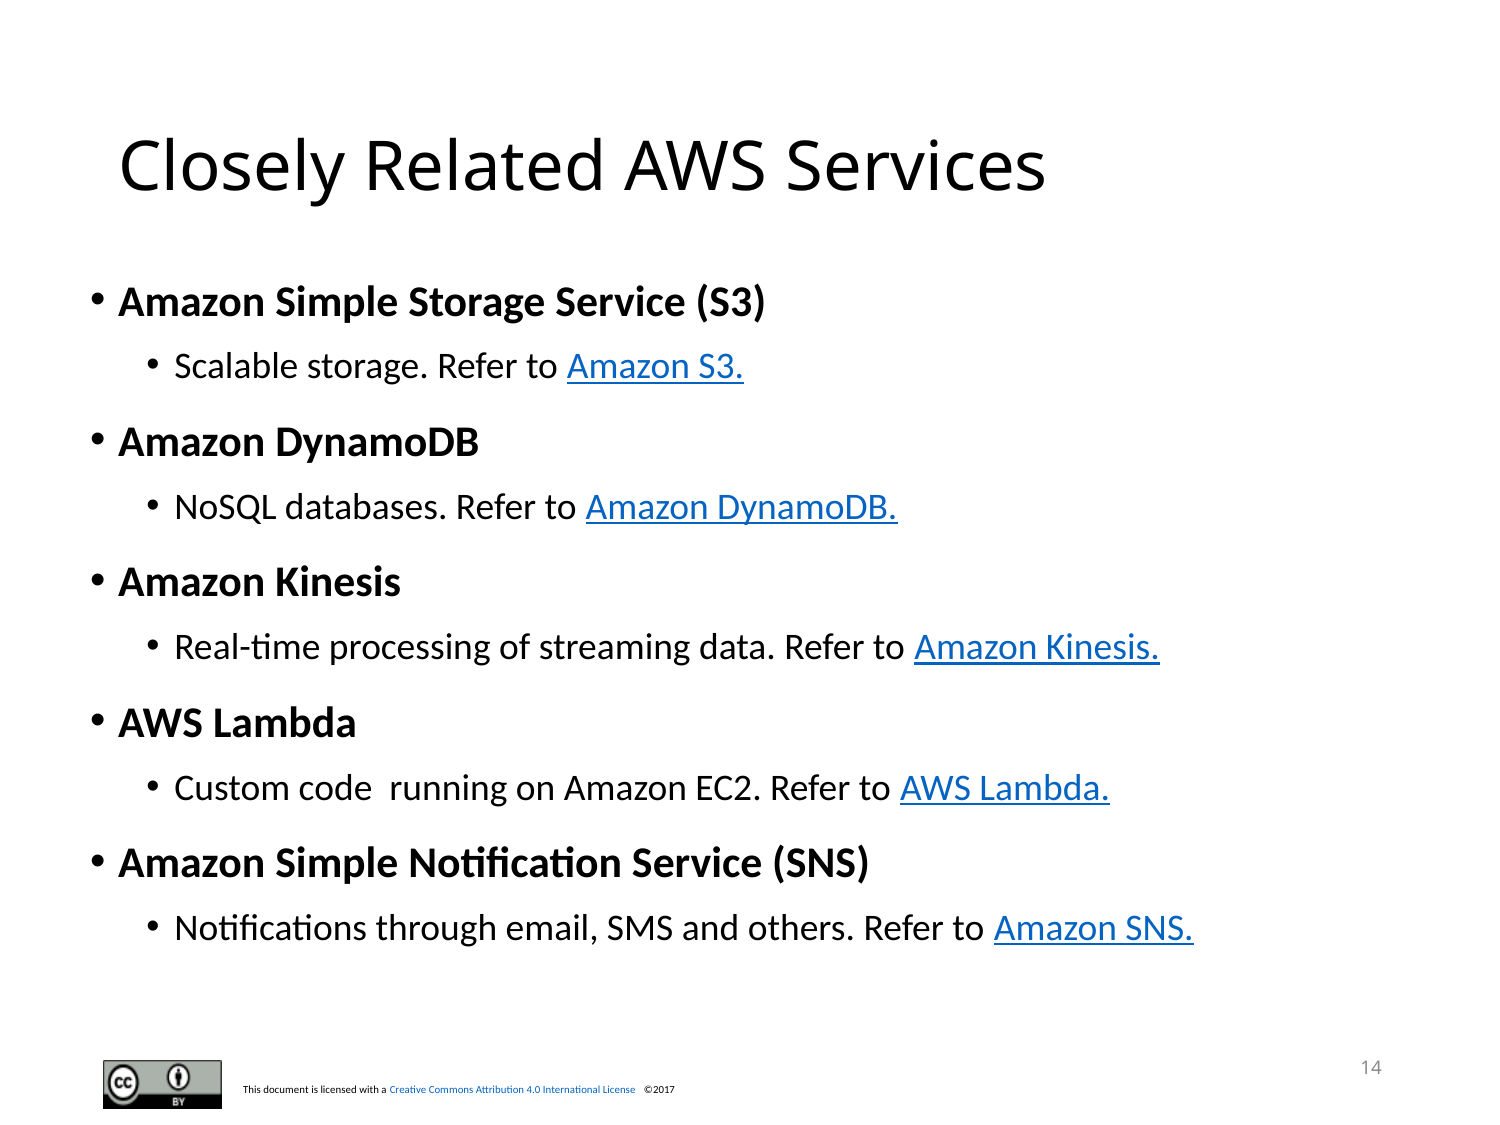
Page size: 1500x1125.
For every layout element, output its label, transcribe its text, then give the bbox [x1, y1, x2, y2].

slide_number 14 [1315, 1038, 1397, 1099]
title Closely Related AWS Services [103, 59, 1397, 254]
list Amazon Simple Storage Service (S3) Scalable storage. Refer to Amazon S3. Amazon DynamoDB NoSQL databases. Refer to Amazon DynamoDB. Amazon Kinesis Real-time processing of streaming data. Refer to Amazon Kinesis. AWS Lambda Custom code running on Amazon EC2. Refer to AWS Lambda. Amazon Simple Notification Service (SNS) Notifications through email, SMS and others. Refer to Amazon SNS. [75, 254, 1425, 1071]
picture [103, 1071, 222, 1109]
